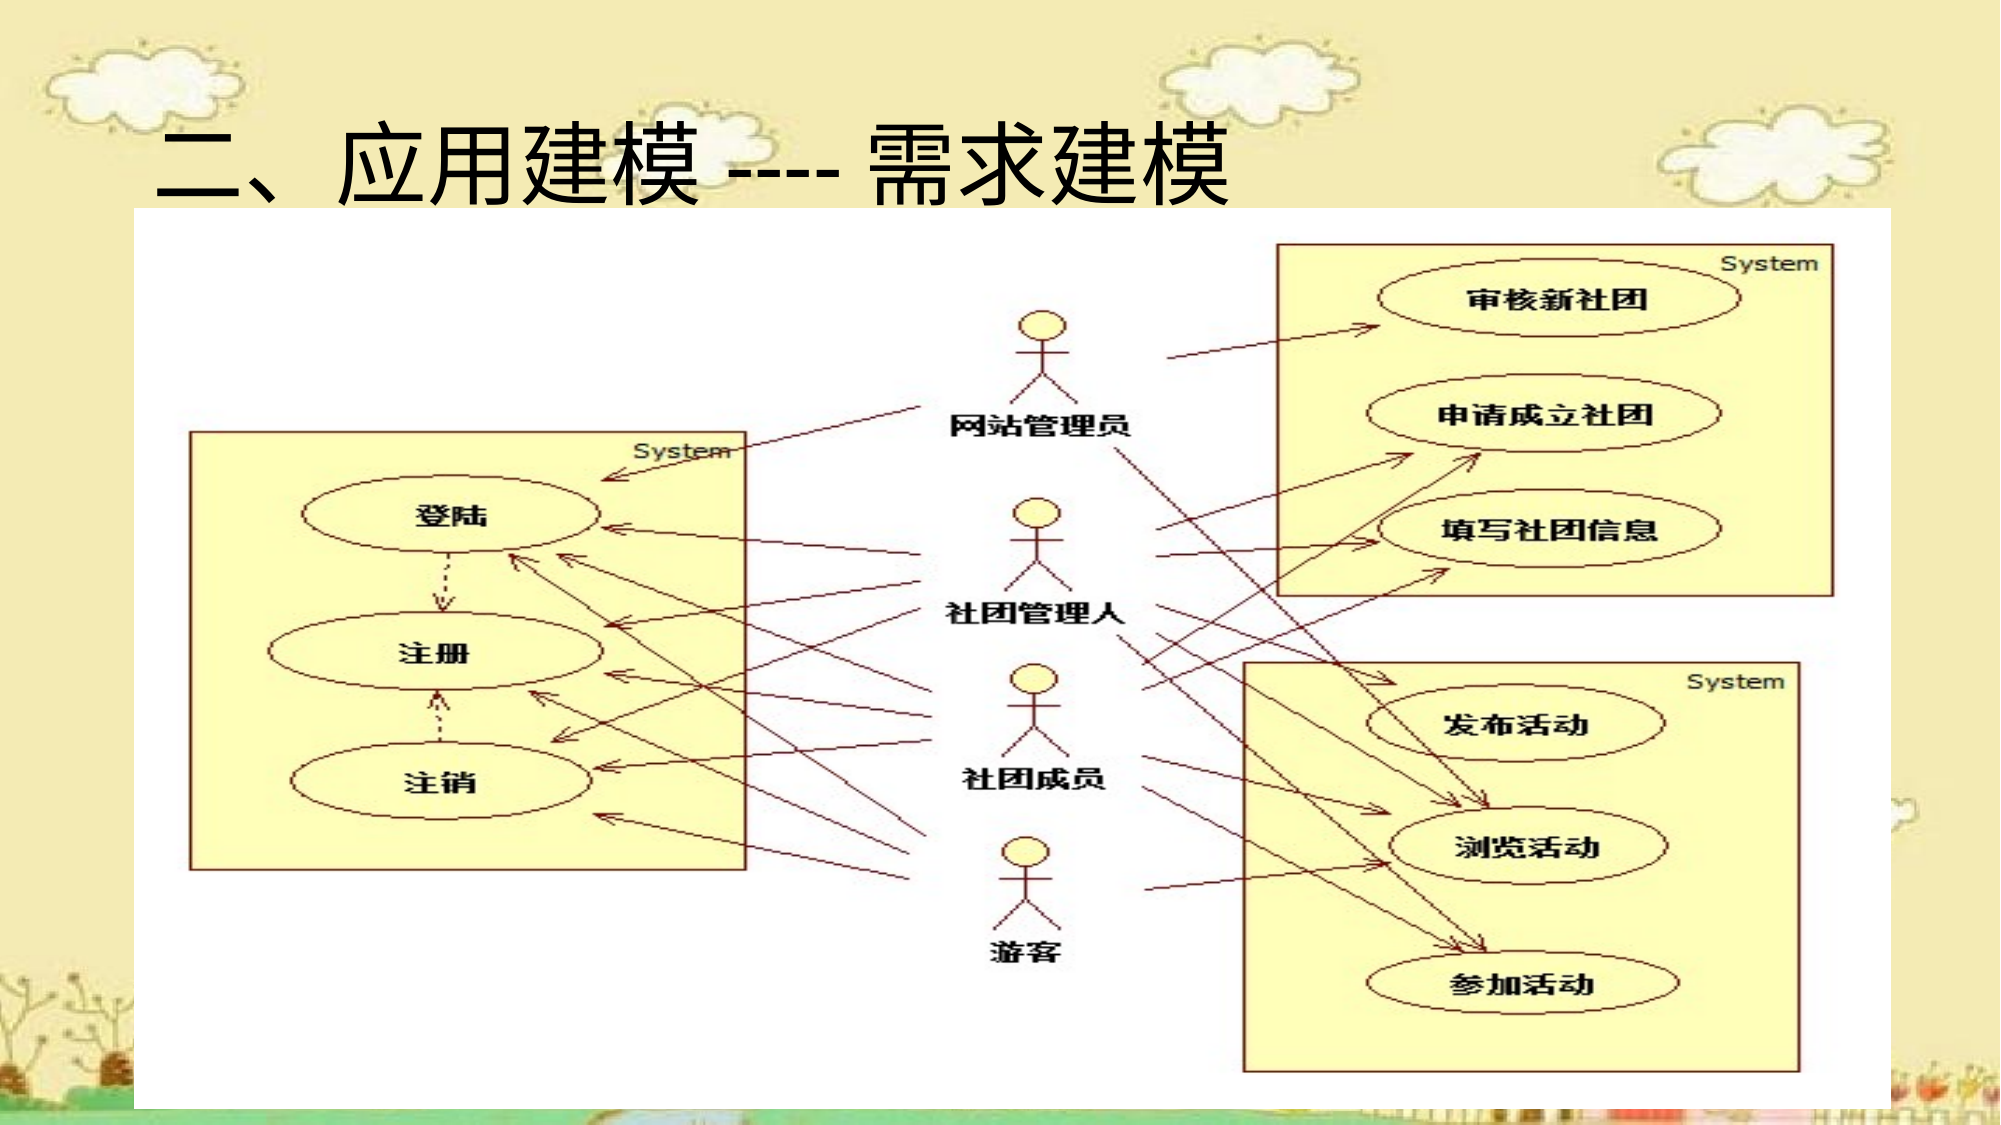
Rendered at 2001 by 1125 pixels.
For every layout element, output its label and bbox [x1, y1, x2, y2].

picture [0, 0, 2000, 1125]
list [134, 208, 1891, 1109]
